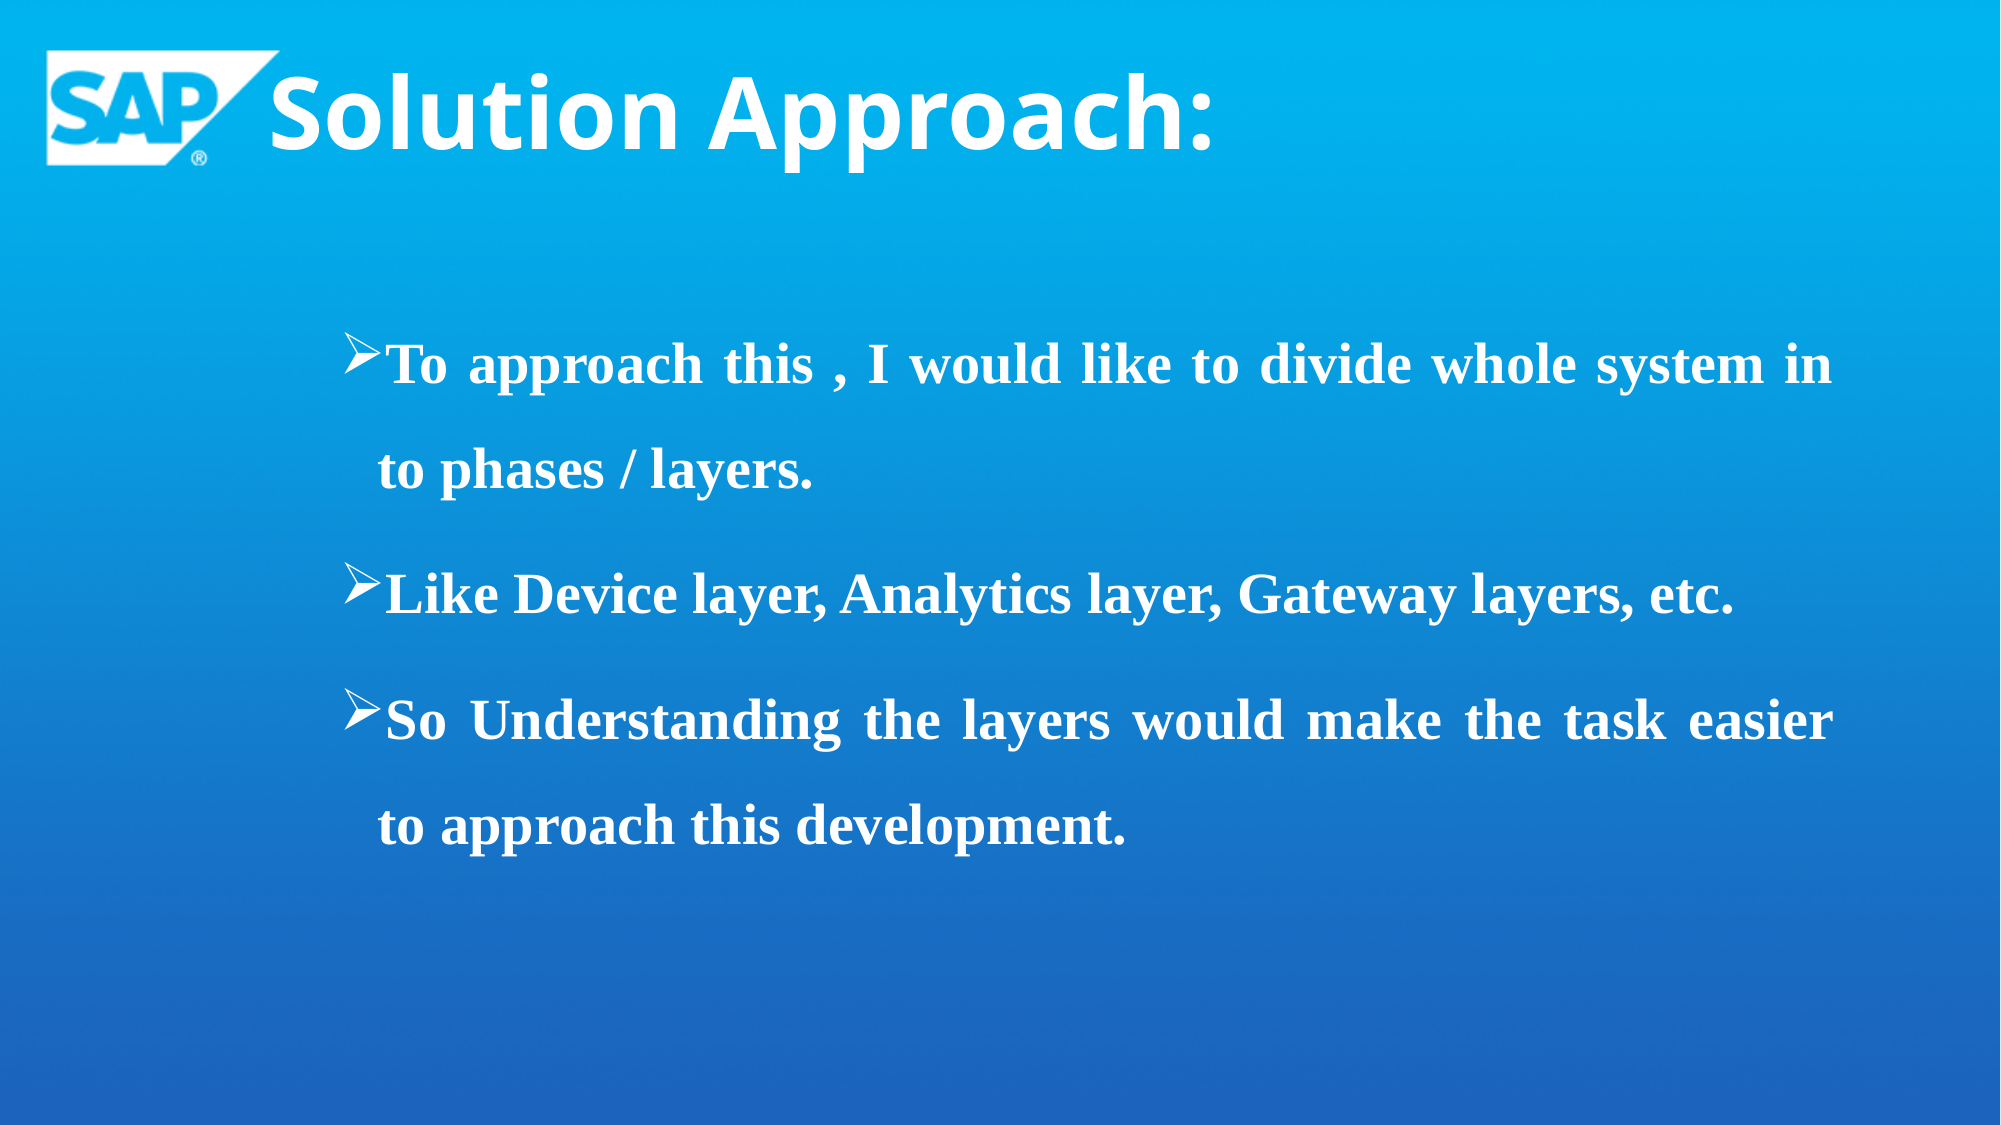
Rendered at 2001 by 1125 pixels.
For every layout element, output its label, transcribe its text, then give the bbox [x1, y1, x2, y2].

picture [191, 151, 207, 165]
list To approach this , I would like to divide whole system in to phases / layers. Like Device layer, Analytics layer, Gateway layers, etc. So Understanding the layers would make the task easier to approach this development. [324, 282, 1850, 962]
title Solution Approach: [251, 41, 1235, 194]
picture [0, 518, 2001, 1125]
picture [47, 51, 251, 165]
